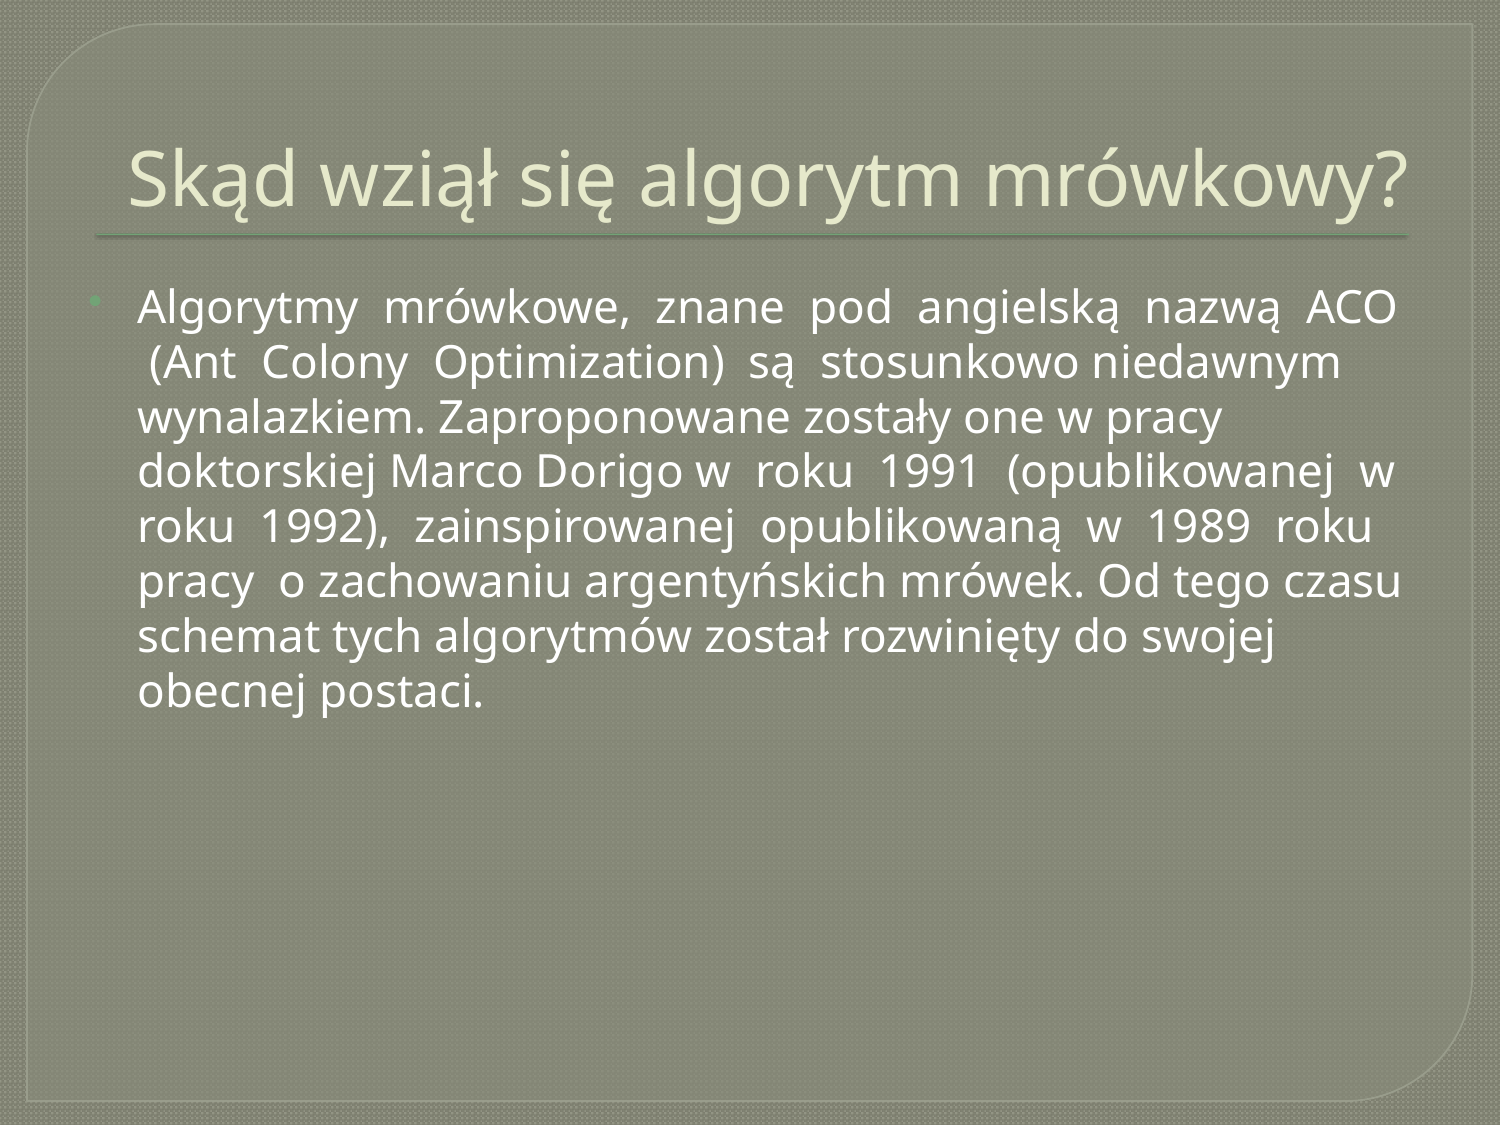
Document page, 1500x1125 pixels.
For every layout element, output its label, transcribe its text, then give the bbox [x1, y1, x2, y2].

title Skąd wziął się algorytm mrówkowy? [75, 41, 1425, 230]
list Algorytmy mrówkowe, znane pod angielską nazwą ACO (Ant Colony Optimization) są stosunkowo niedawnym wynalazkiem. Zaproponowane zostały one w pracy doktorskiej Marco Dorigo w roku 1991 (opublikowanej w roku 1992), zainspirowanej opublikowaną w 1989 roku pracy o zachowaniu argentyńskich mrówek. Od tego czasu schemat tych algorytmów został rozwinięty do swojej obecnej postaci. [75, 270, 1425, 1013]
